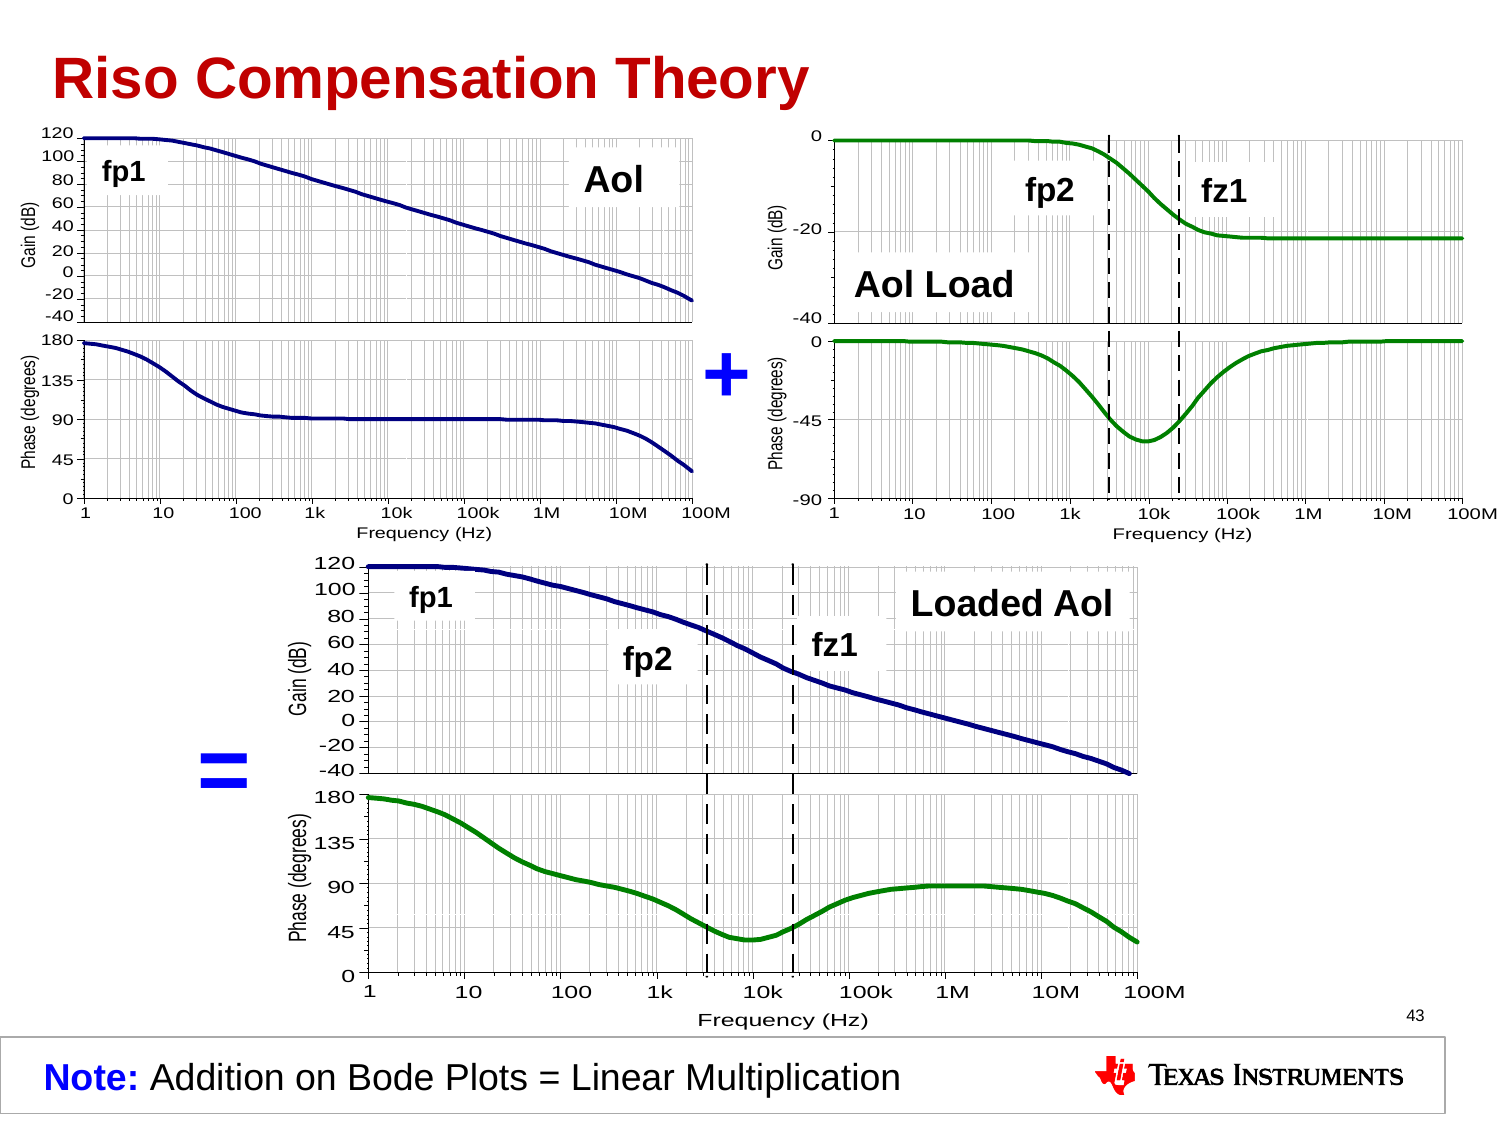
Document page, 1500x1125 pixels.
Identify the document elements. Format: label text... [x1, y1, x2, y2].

picture [1095, 1056, 1403, 1095]
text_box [758, 123, 1500, 546]
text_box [277, 549, 1189, 1034]
text_box <number> [1193, 997, 1440, 1031]
text_box = [182, 702, 272, 828]
text_box Riso Compensation Theory [37, 23, 1426, 128]
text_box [12, 120, 733, 545]
text_box Note: Addition on Bode Plots = Linear Multiplication [28, 1045, 916, 1106]
